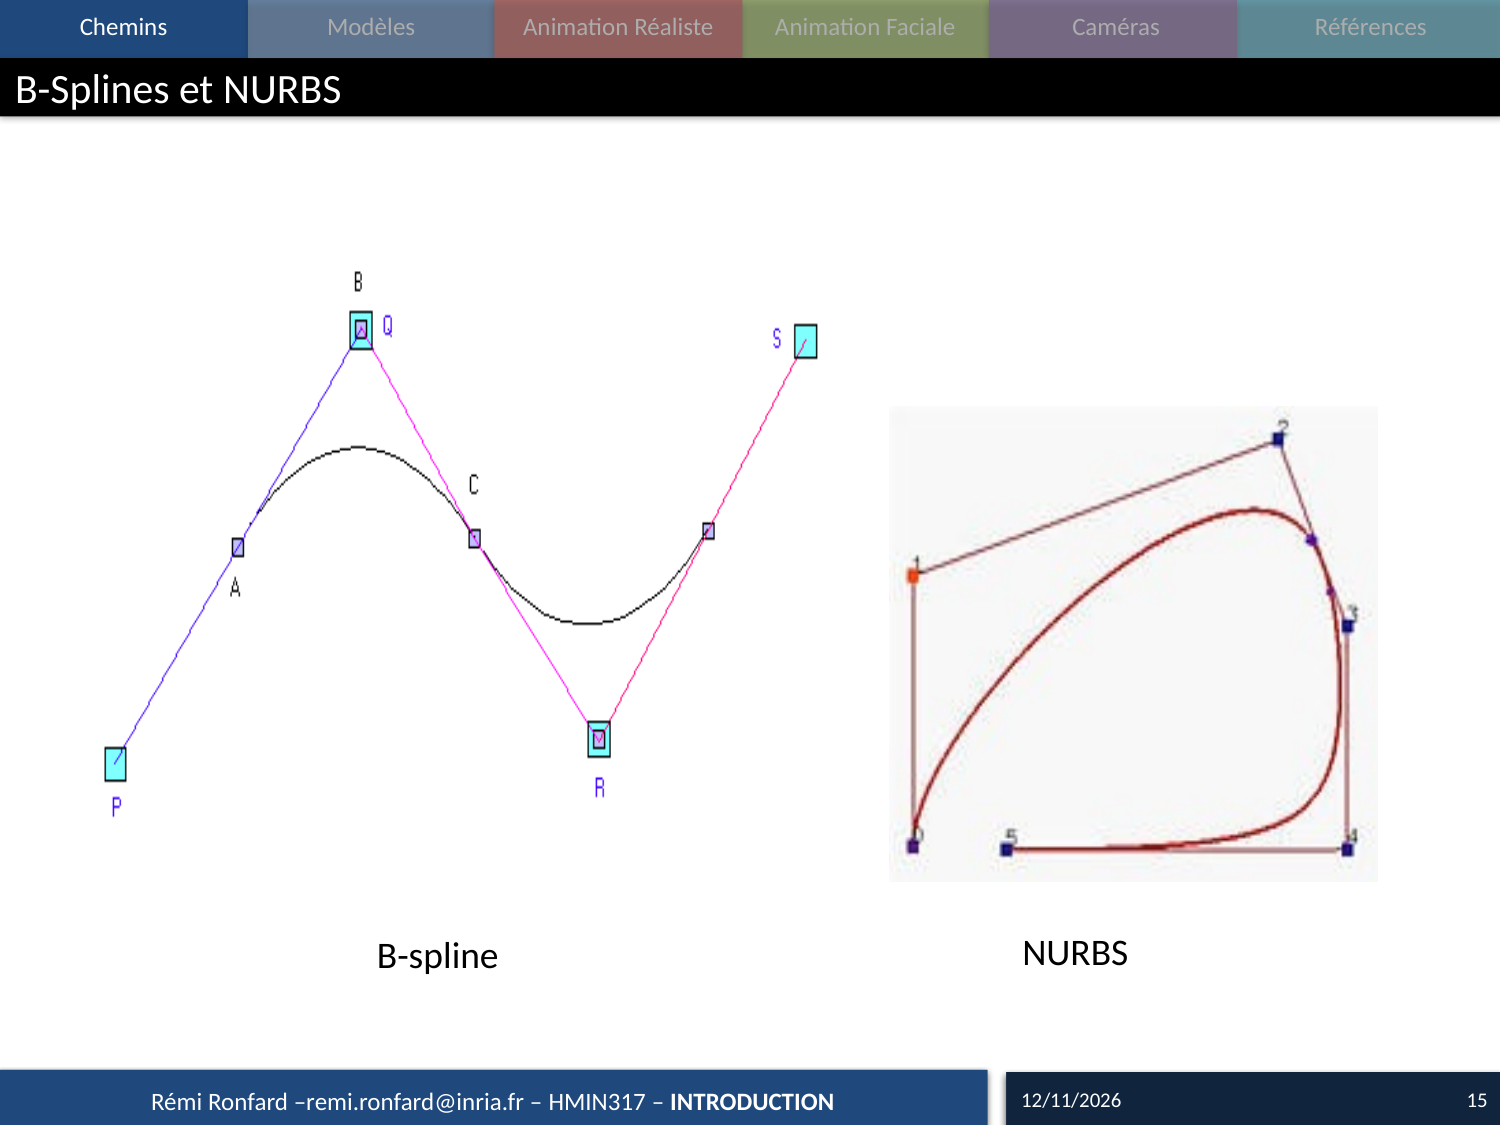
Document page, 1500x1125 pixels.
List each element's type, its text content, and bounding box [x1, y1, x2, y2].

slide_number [1006, 1070, 1153, 1125]
footer Rémi Ronfard –remi.ronfard@inria.fr – HMIN317 – INTRODUCTION [0, 1072, 988, 1125]
picture [49, 233, 849, 850]
text_box NURBS [906, 920, 1245, 981]
picture [888, 405, 1378, 882]
slide_number 15 [1153, 1071, 1500, 1125]
title B-Splines et NURBS [0, 58, 1500, 117]
text_box B-spline [192, 924, 684, 984]
